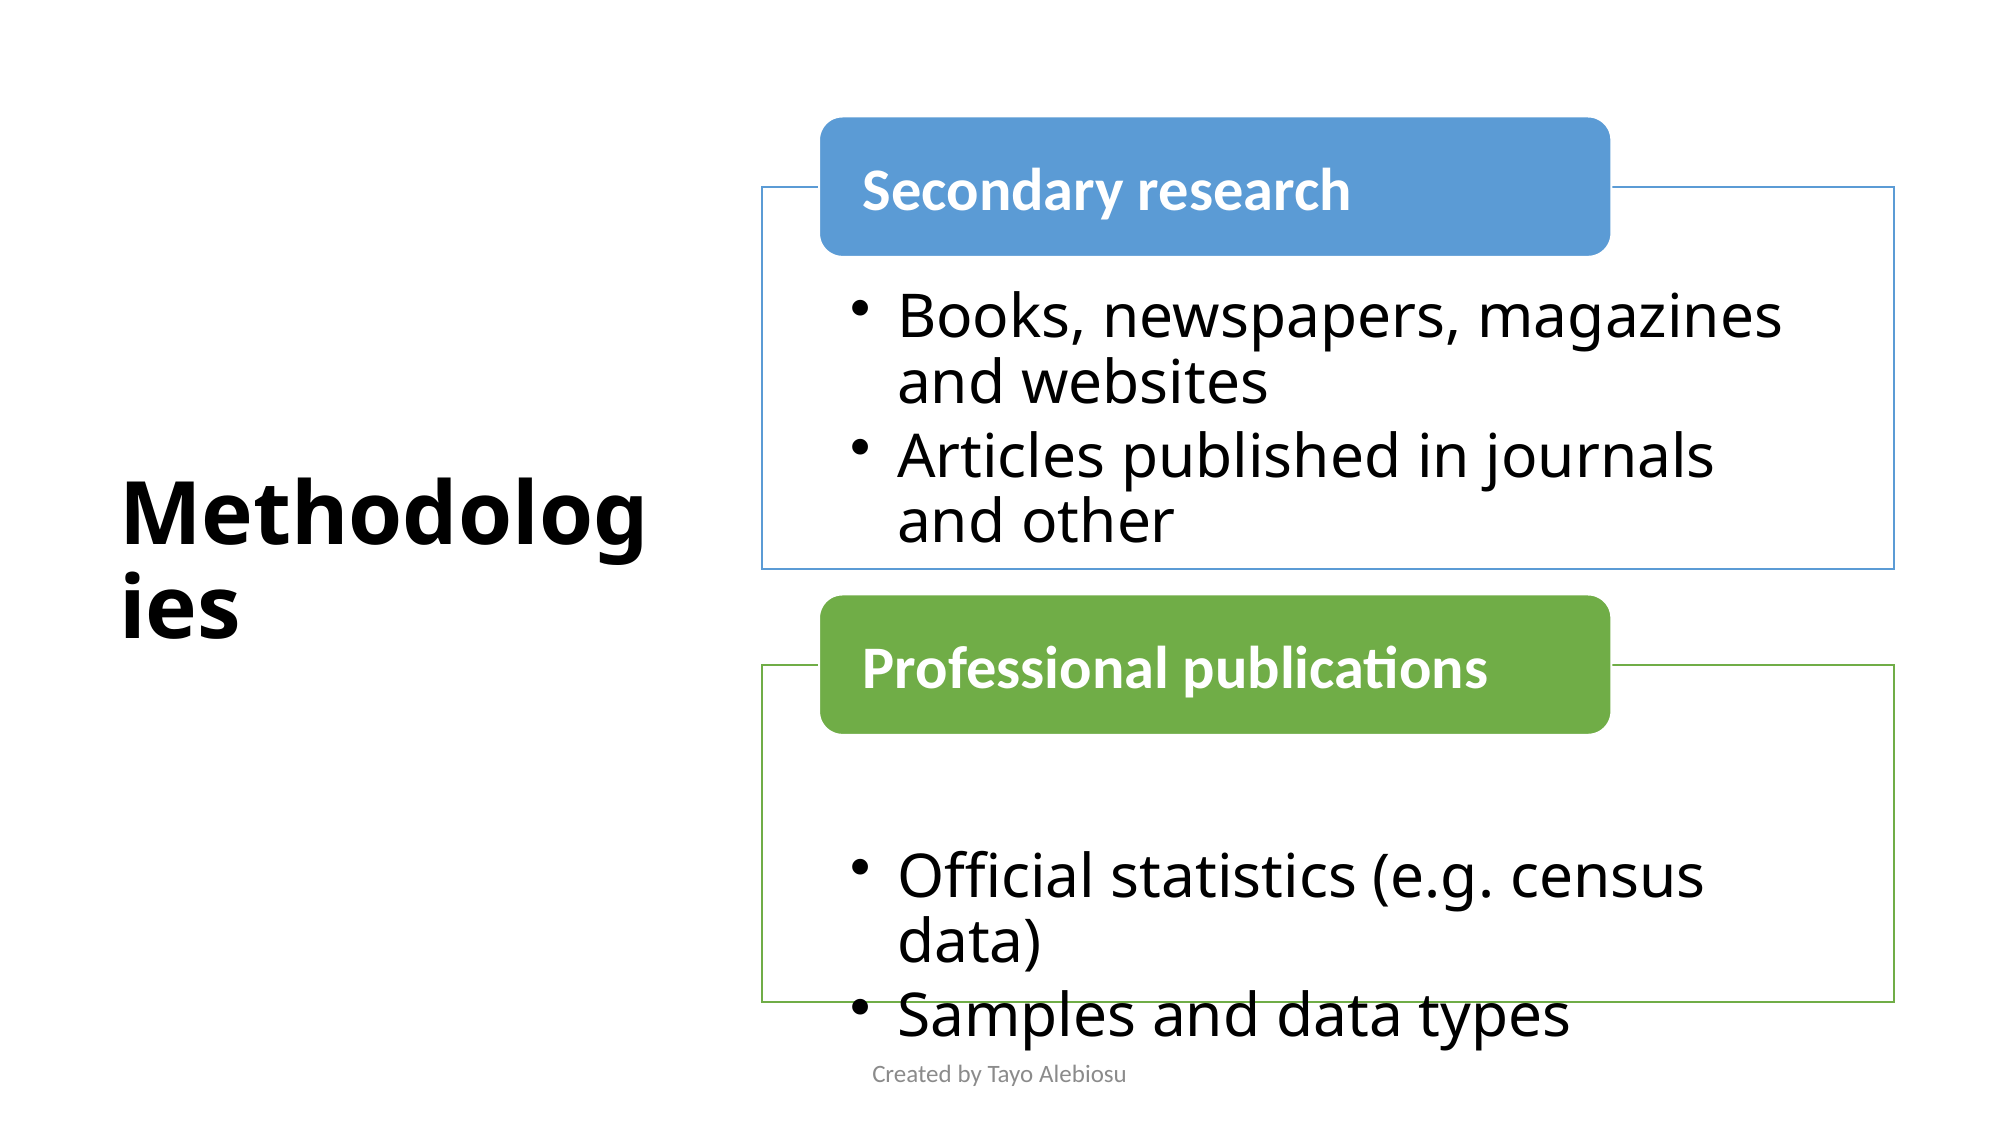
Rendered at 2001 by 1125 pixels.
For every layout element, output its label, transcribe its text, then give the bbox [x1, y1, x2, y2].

footer Created by Tayo Alebiosu [662, 1042, 1338, 1103]
title Methodologies [104, 105, 665, 1021]
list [762, 105, 1895, 1014]
